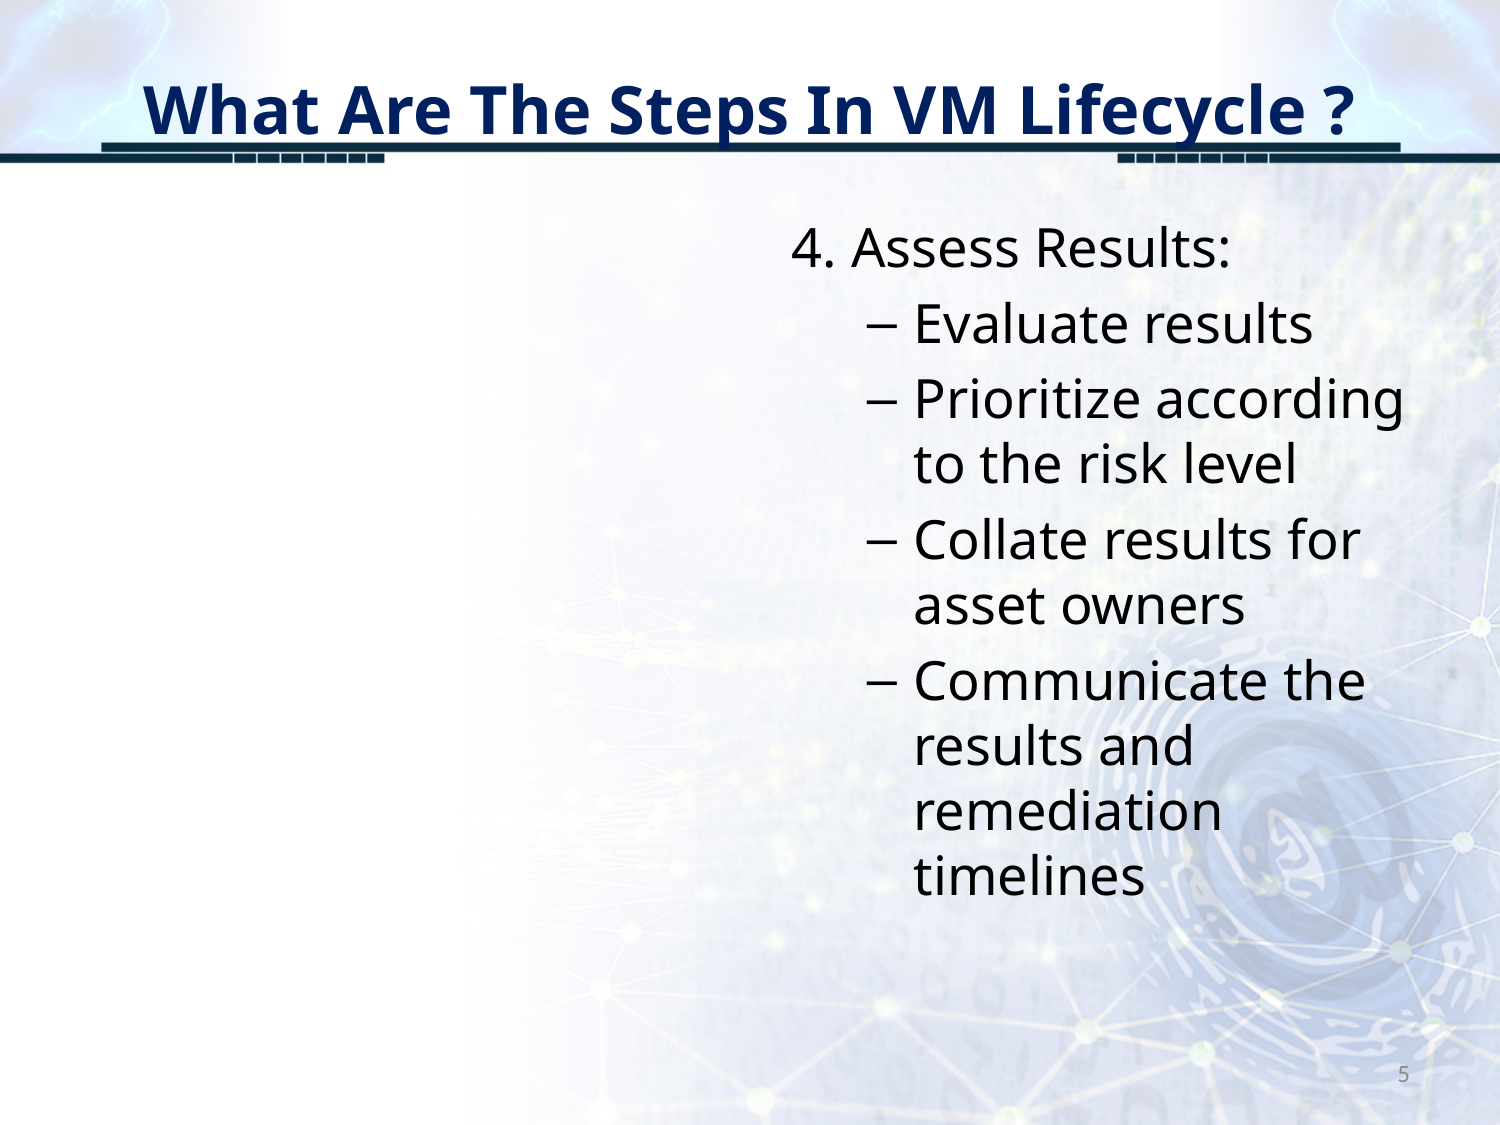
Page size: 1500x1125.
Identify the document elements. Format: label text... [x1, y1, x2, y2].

slide_number 5 [1074, 1042, 1425, 1103]
list 4. Assess Results: Evaluate results Prioritize according to the risk level Collate results for asset owners Communicate the results and remediation timelines [776, 205, 1432, 1023]
title What Are The Steps In VM Lifecycle ? [75, 34, 1425, 182]
picture [0, 0, 1500, 1125]
